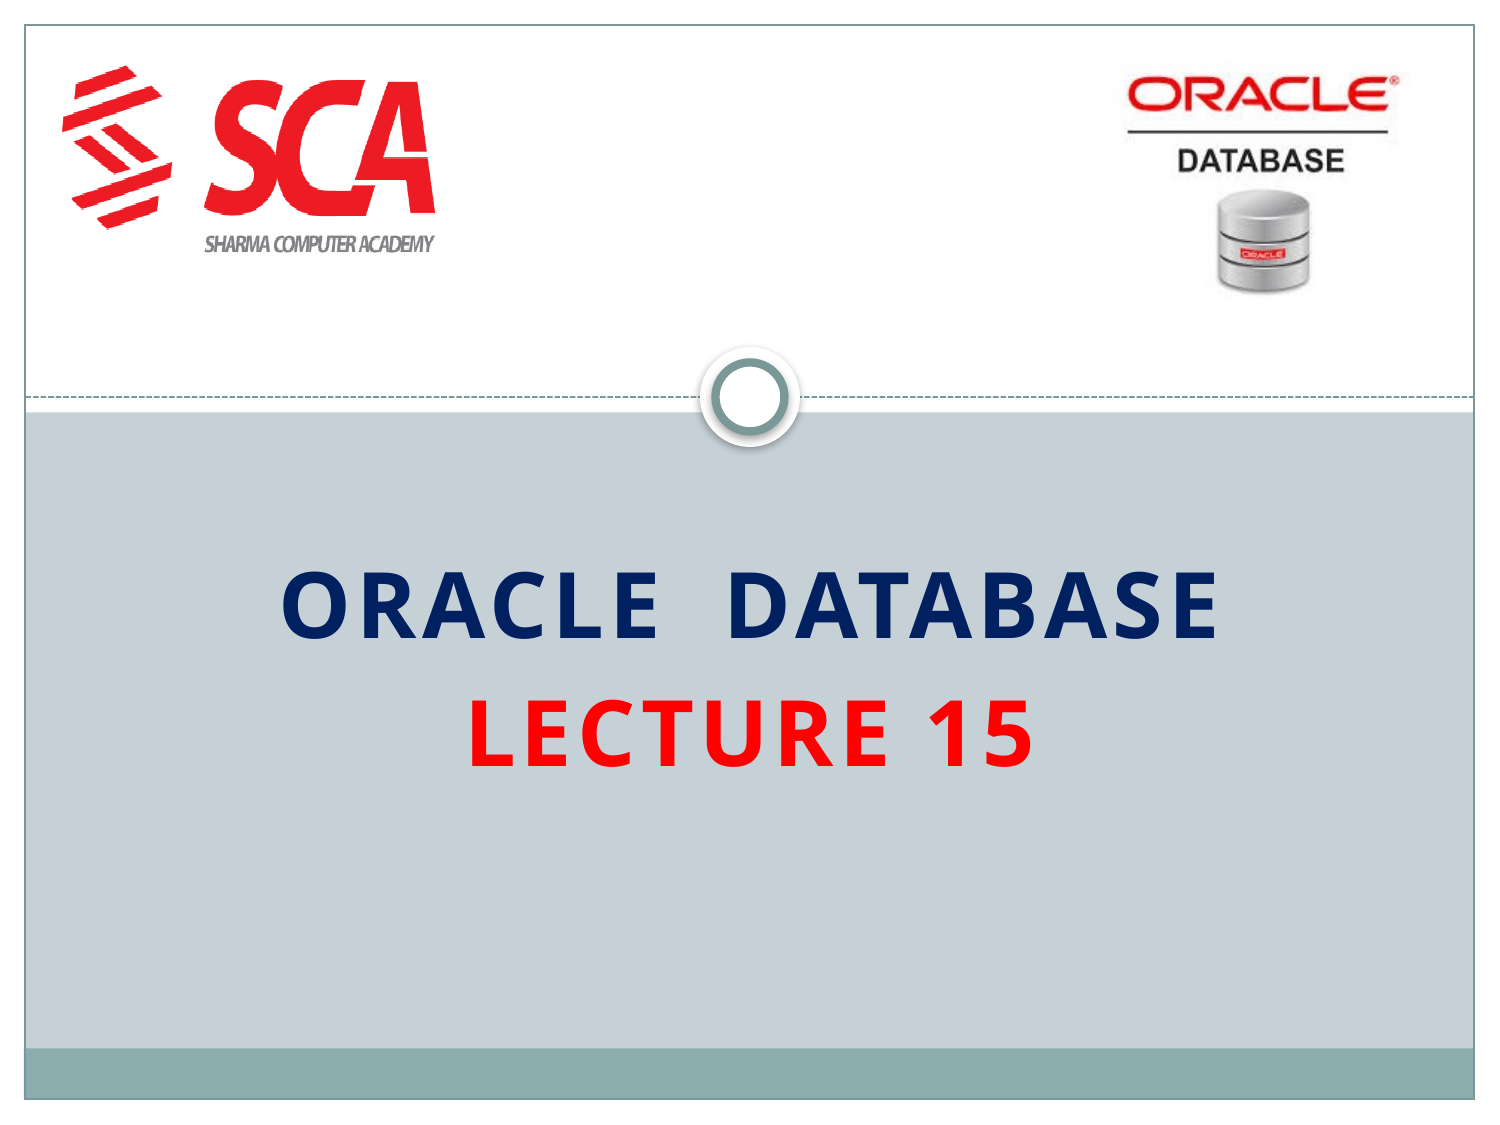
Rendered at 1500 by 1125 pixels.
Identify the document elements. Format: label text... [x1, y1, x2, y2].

picture [46, 58, 442, 260]
picture [1113, 58, 1418, 305]
subtitle Oracle database Lecture 15 [117, 539, 1383, 827]
